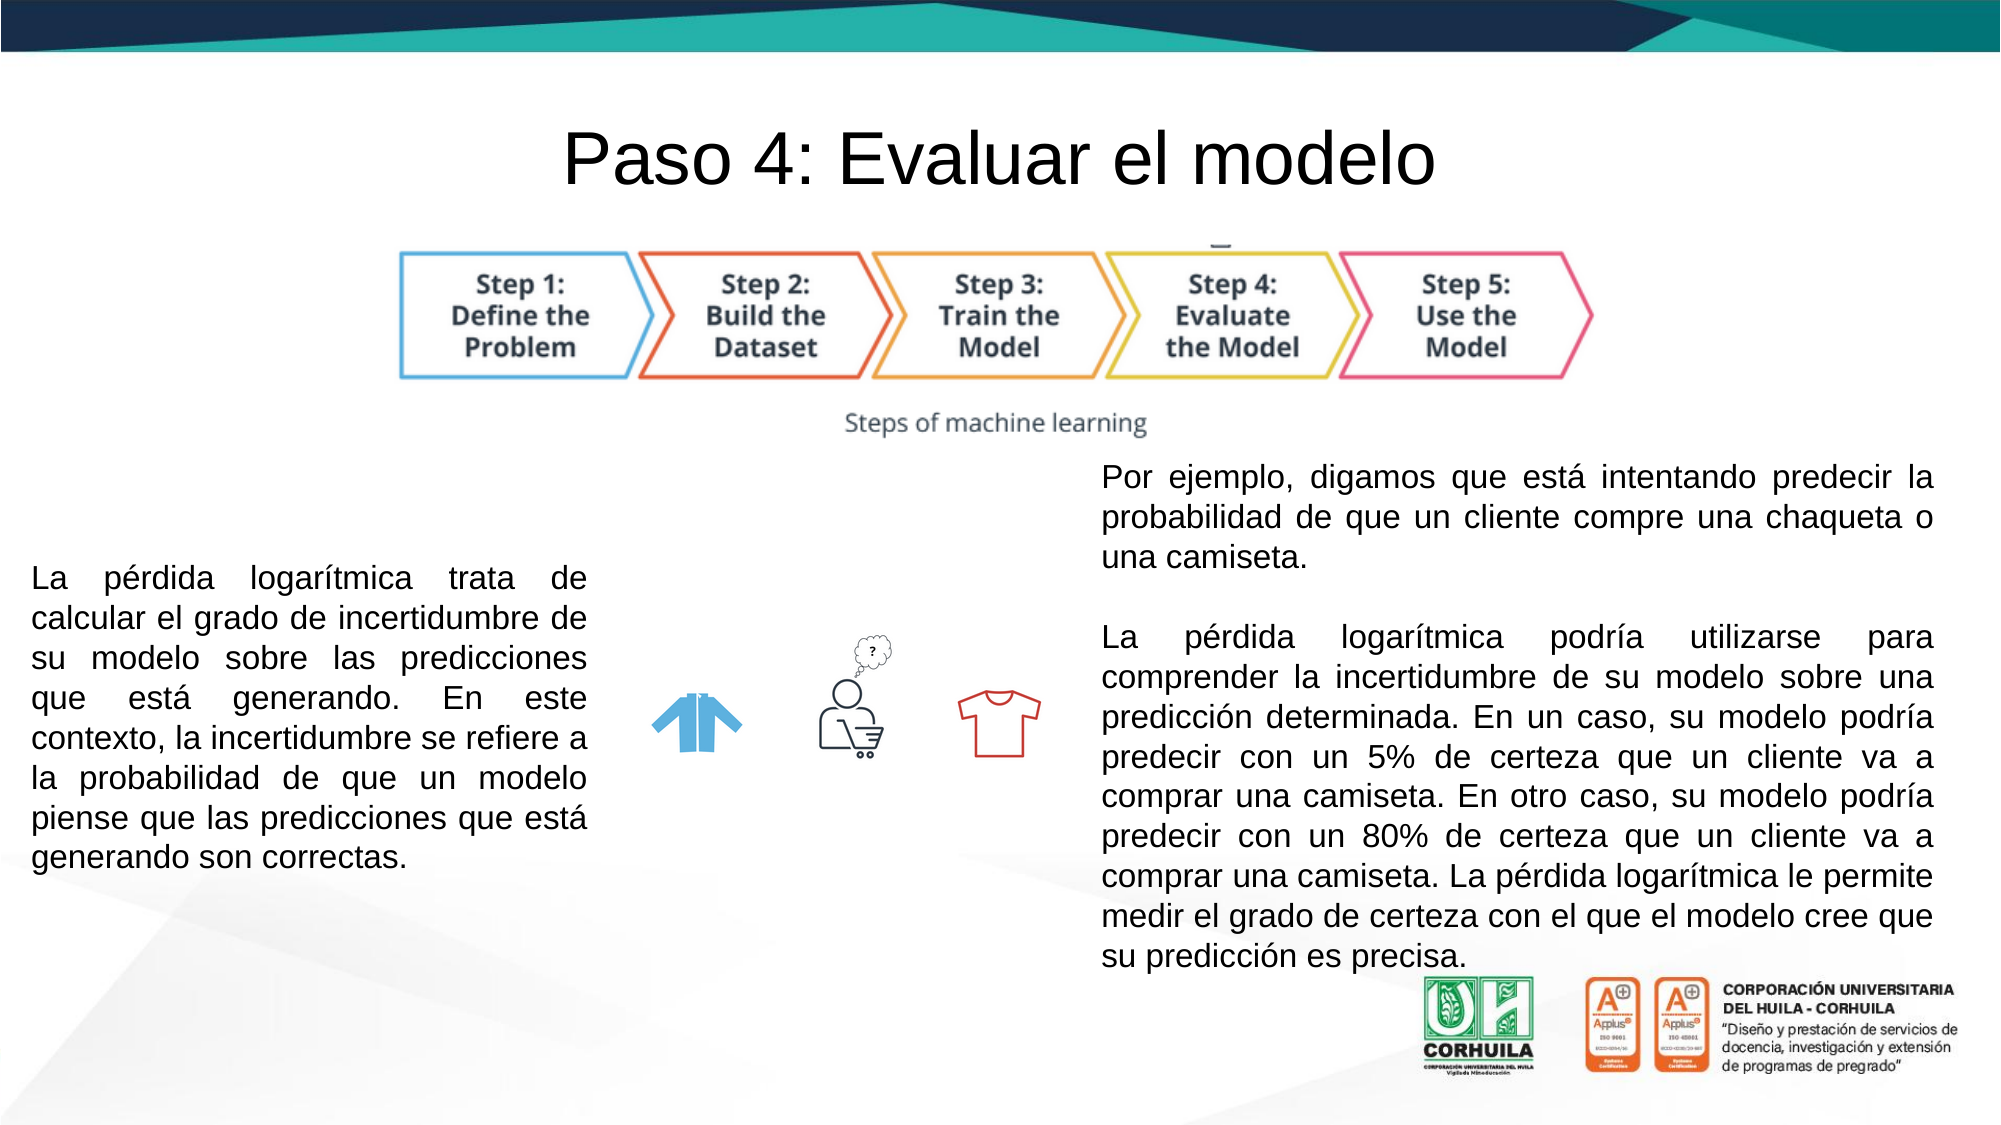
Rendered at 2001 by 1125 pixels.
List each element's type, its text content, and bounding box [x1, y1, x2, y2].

text_box La pérdida logarítmica trata de calcular el grado de incertidumbre de su modelo sobre las predicciones que está generando. En este contexto, la incertidumbre se refiere a la probabilidad de que un modelo piense que las predicciones que está generando son correctas. [16, 548, 604, 883]
text_box Por ejemplo, digamos que está intentando predecir la probabilidad de que un cliente compre una chaqueta o una camiseta. La pérdida logarítmica podría utilizarse para comprender la incertidumbre de su modelo sobre una predicción determinada. En un caso, su modelo podría predecir con un 5% de certeza que un cliente va a comprar una camiseta. En otro caso, su modelo podría predecir con un 80% de certeza que un cliente va a comprar una camiseta. La pérdida logarítmica le permite medir el grado de certeza con el que el modelo cree que su predicción es precisa. [1086, 447, 1950, 982]
picture [0, 0, 2000, 1125]
text_box Paso 4: Evaluar el modelo [360, 101, 1640, 207]
